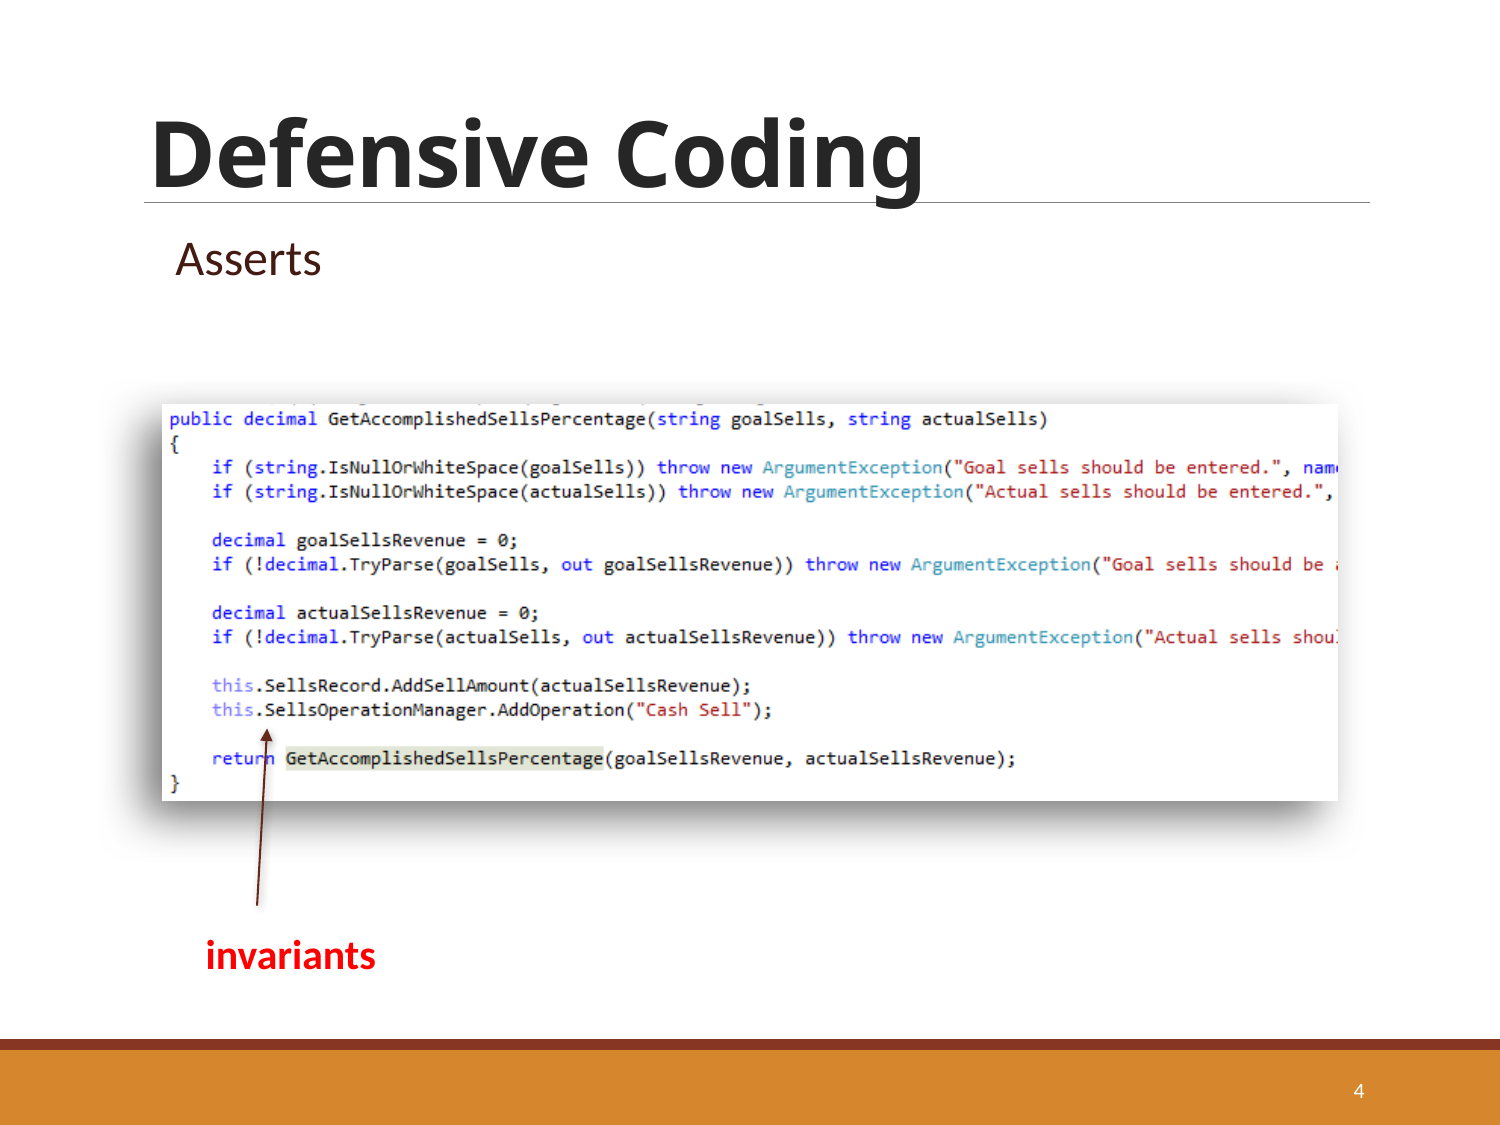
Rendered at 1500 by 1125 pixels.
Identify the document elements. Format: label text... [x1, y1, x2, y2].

text_box Asserts [160, 217, 1341, 293]
text_box invariants [109, 895, 472, 986]
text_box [256, 727, 268, 907]
title Defensive Coding [133, 54, 1372, 214]
slide_number 4 [1218, 1059, 1380, 1120]
picture [161, 403, 1339, 802]
